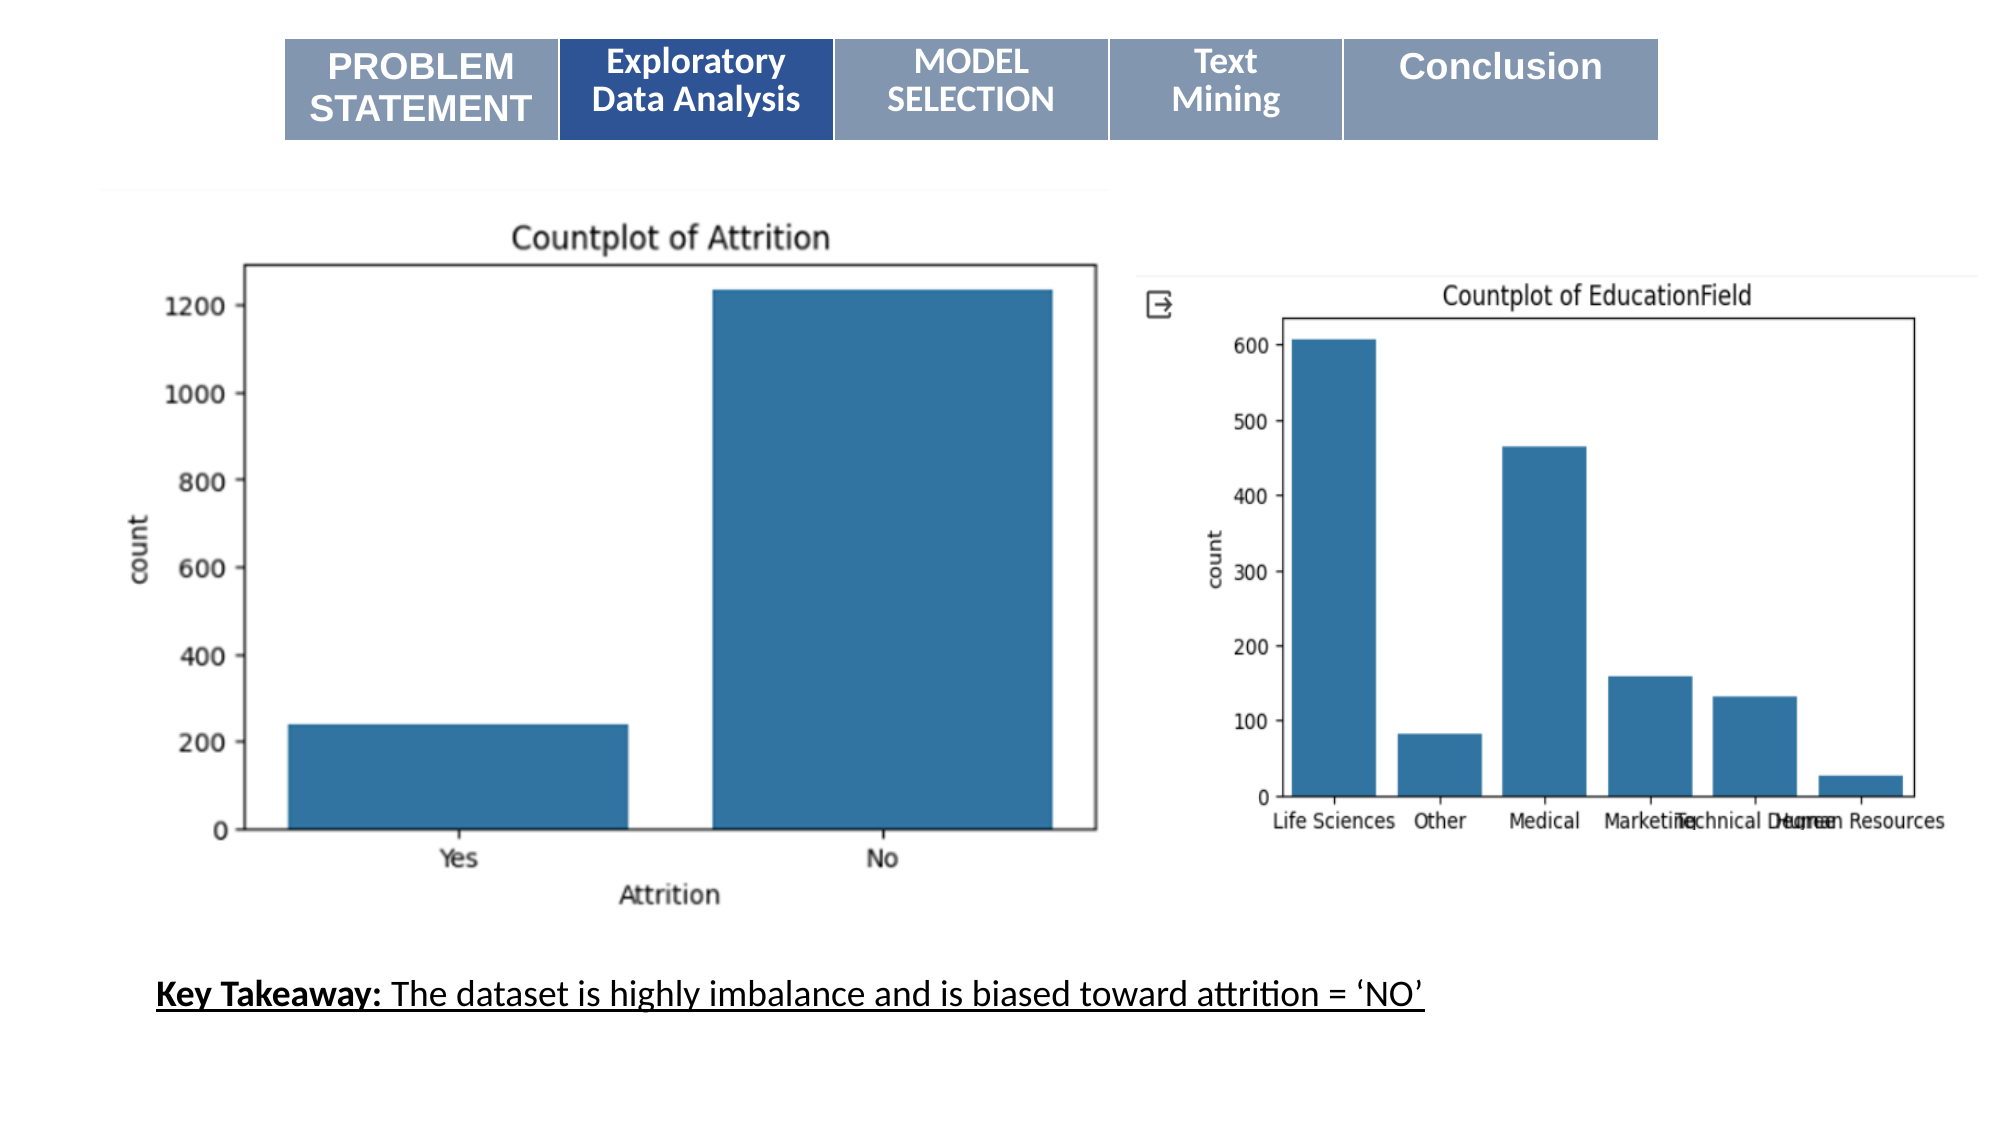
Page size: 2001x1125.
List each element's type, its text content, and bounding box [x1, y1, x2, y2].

table_header MODEL SELECTION [835, 39, 1108, 140]
picture [100, 188, 1110, 937]
table_header PROBLEM STATEMENT [285, 39, 558, 140]
table_header Text Mining [1110, 39, 1342, 140]
table_header Conclusion [1344, 39, 1658, 140]
table_header Exploratory Data Analysis [560, 39, 833, 140]
text_box Key Takeaway: The dataset is highly imbalance and is biased toward attrition = ‘NO’ [141, 961, 1966, 1022]
picture [1136, 275, 1978, 831]
